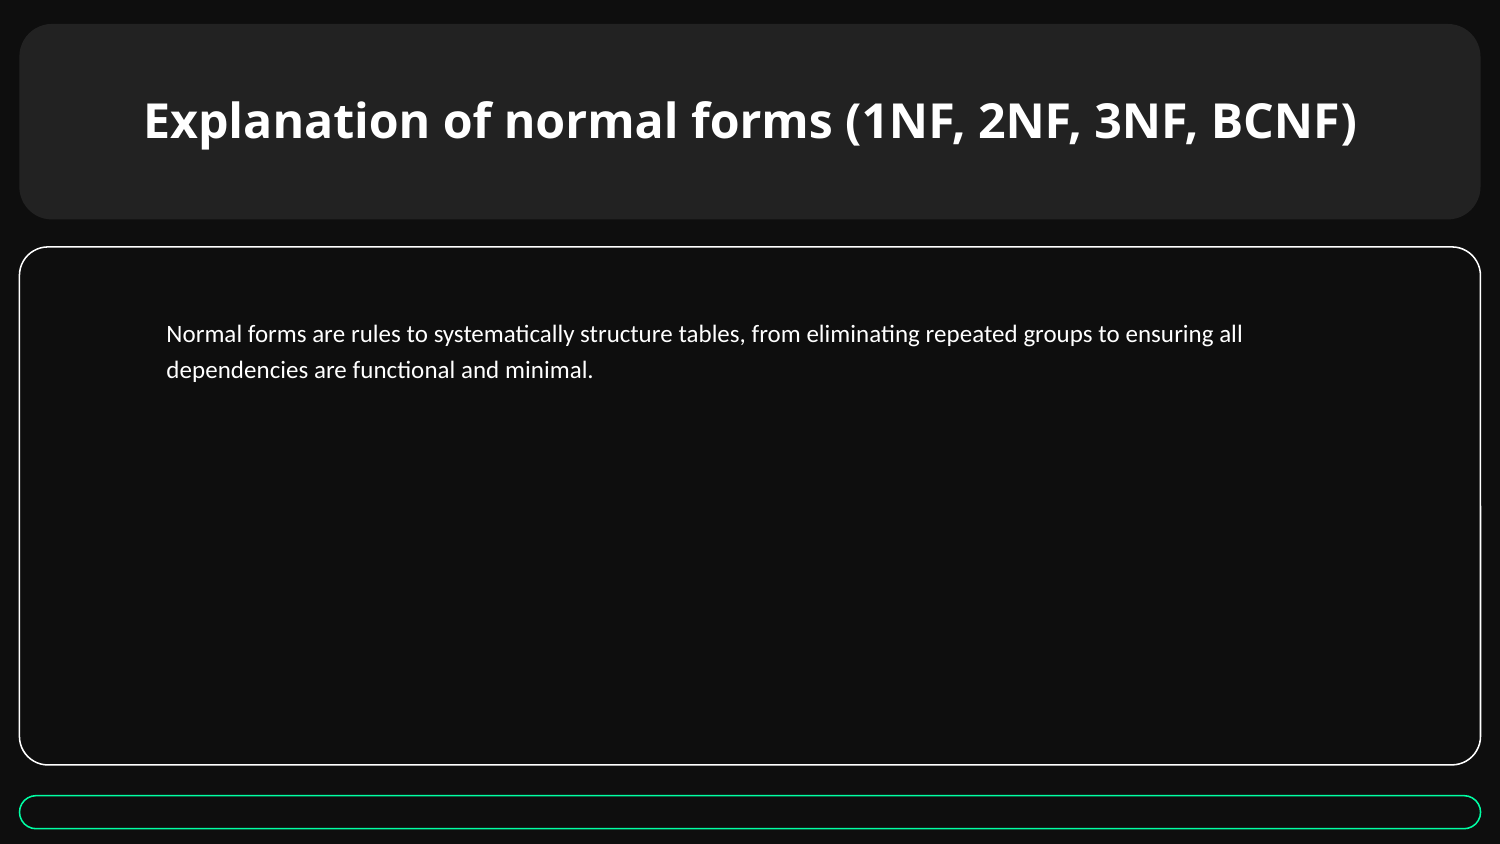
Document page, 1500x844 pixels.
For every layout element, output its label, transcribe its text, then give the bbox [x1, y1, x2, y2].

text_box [19, 246, 1481, 829]
title Explanation of normal forms (1NF, 2NF, 3NF, BCNF) [118, 75, 1383, 169]
